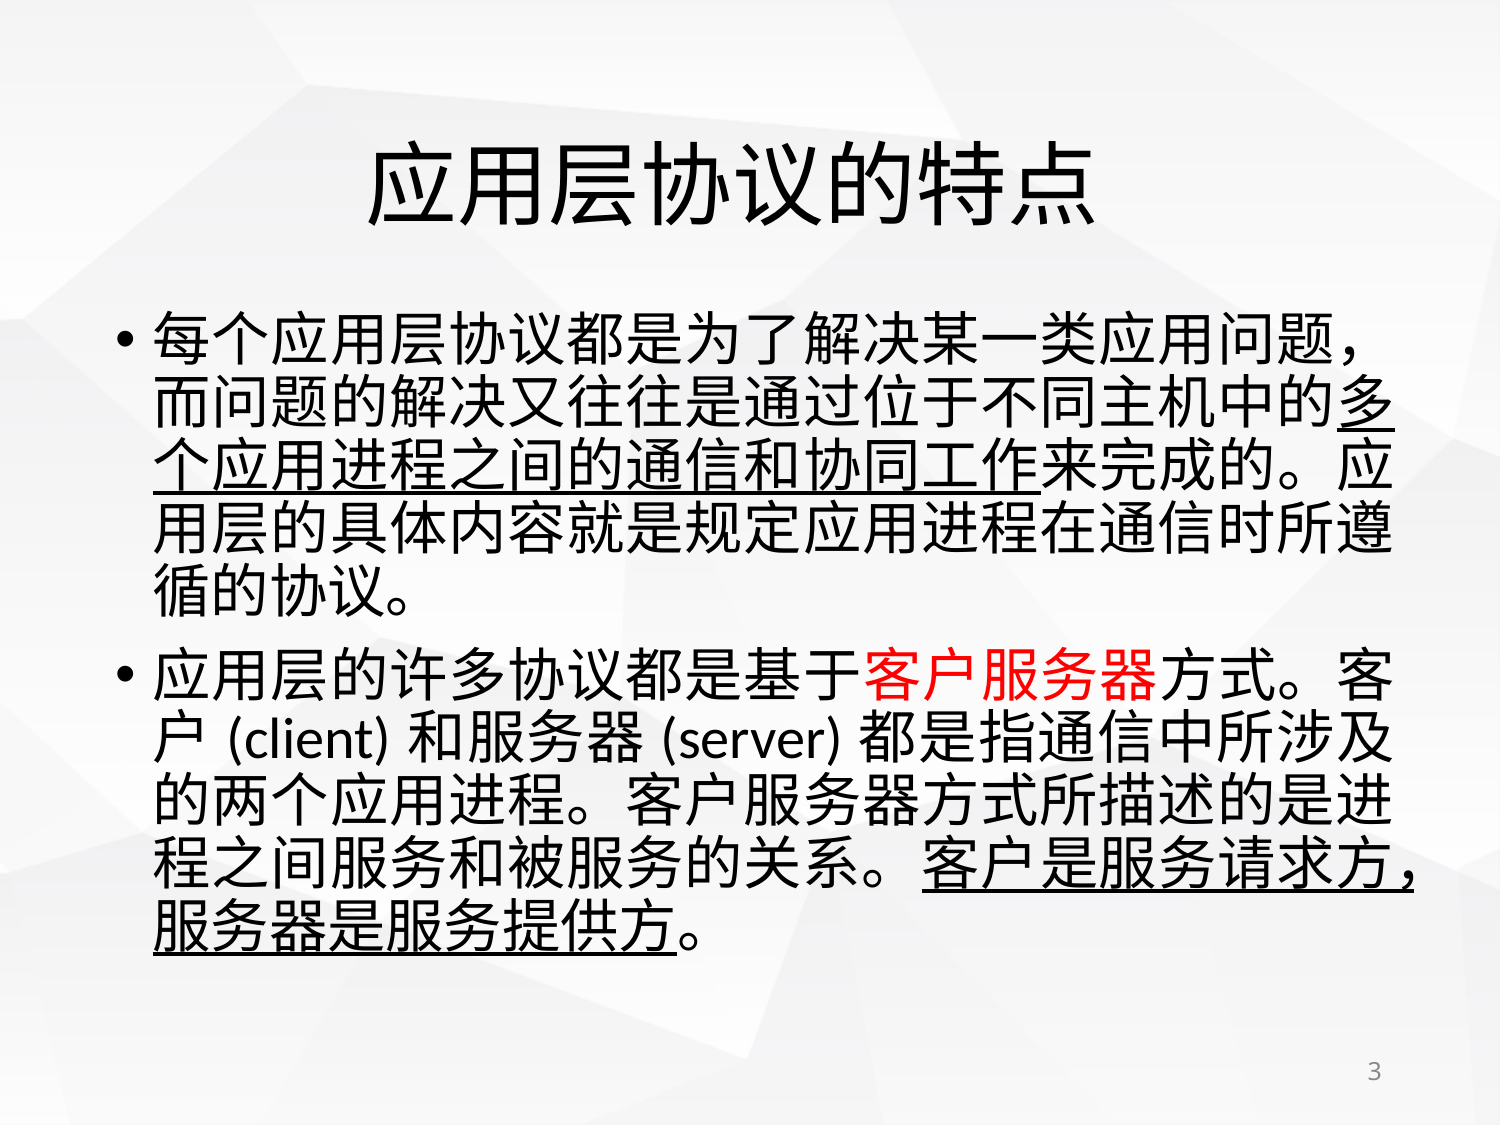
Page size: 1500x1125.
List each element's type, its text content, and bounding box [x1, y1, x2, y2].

picture [0, 0, 1500, 1125]
title 应用层协议的特点 [180, 125, 1306, 252]
list 每个应用层协议都是为了解决某一类应用问题，而问题的解决又往往是通过位于不同主机中的多个应用进程之间的通信和协同工作来完成的。应用层的具体内容就是规定应用进程在通信时所遵循的协议。 应用层的许多协议都是基于客户服务器方式。客户(client)和服务器(server)都是指通信中所涉及的两个应用进程。客户服务器方式所描述的是进程之间服务和被服务的关系。客户是服务请求方，服务器是服务提供方。 [100, 302, 1410, 1071]
slide_number 3 [1059, 1042, 1397, 1103]
